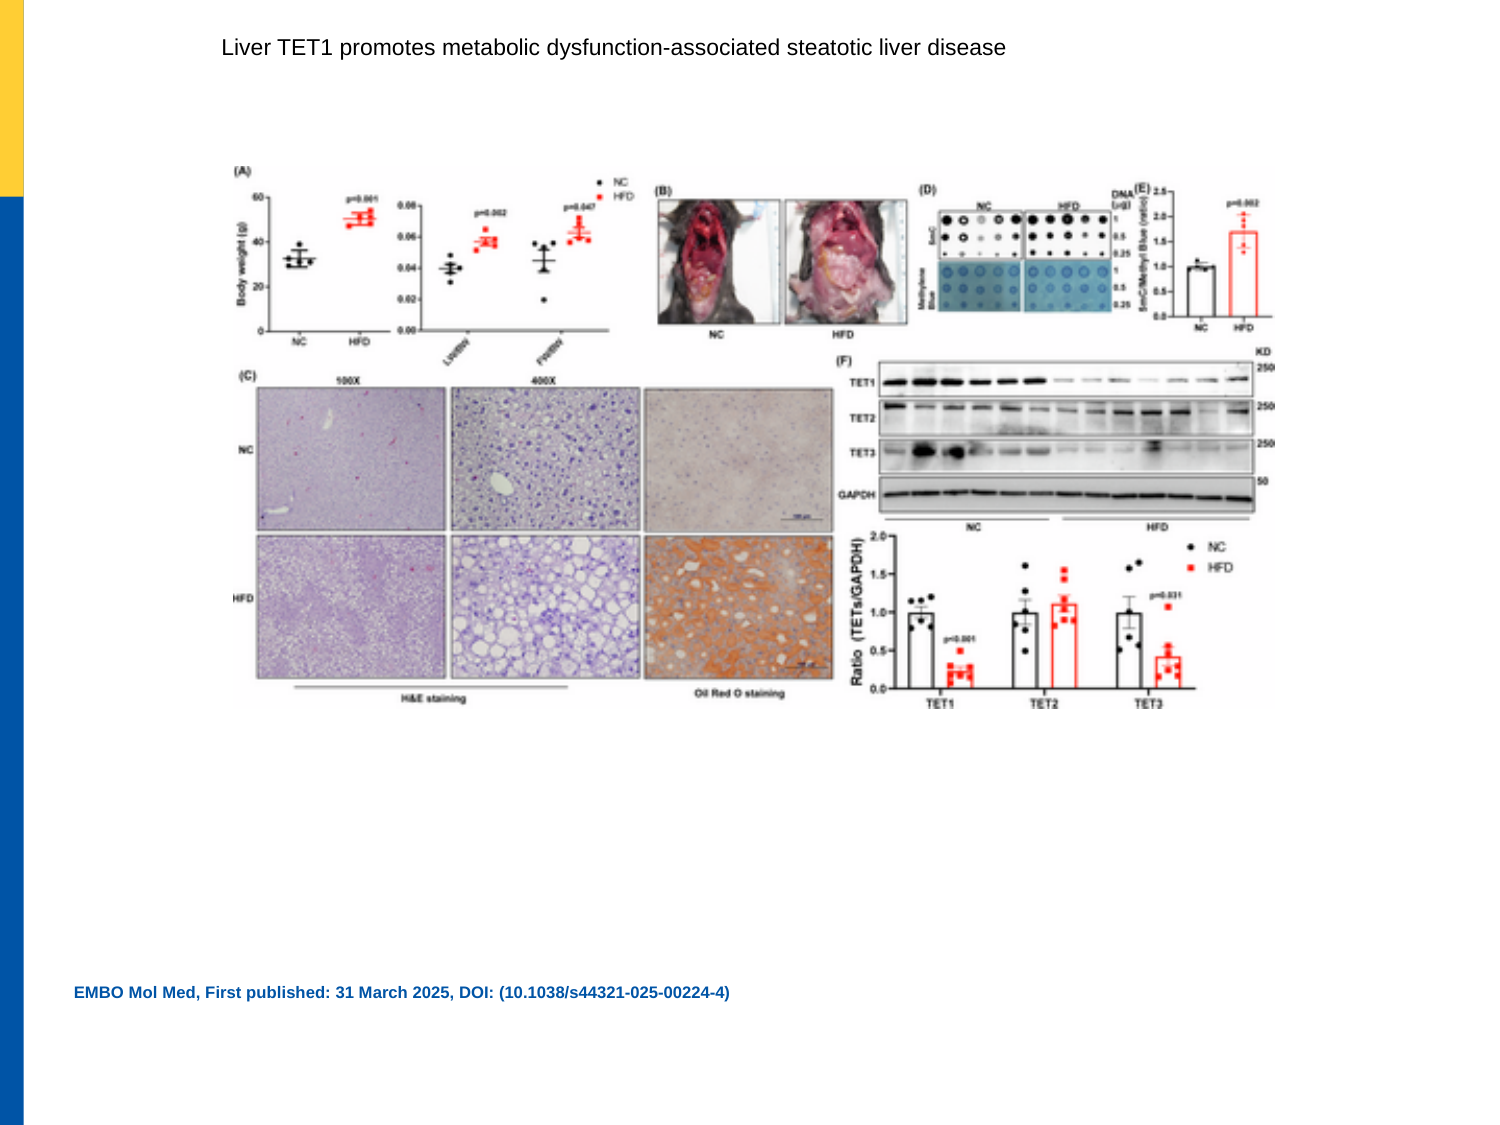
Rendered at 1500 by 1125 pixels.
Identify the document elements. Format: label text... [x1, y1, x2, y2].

text_box EMBO Mol Med, First published: 31 March 2025, DOI: (10.1038/s44321-025-00224-4) [58, 974, 1477, 1049]
text_box Liver TET1 promotes metabolic dysfunction-associated steatotic liver disease [206, 24, 1388, 100]
picture [233, 166, 1276, 709]
